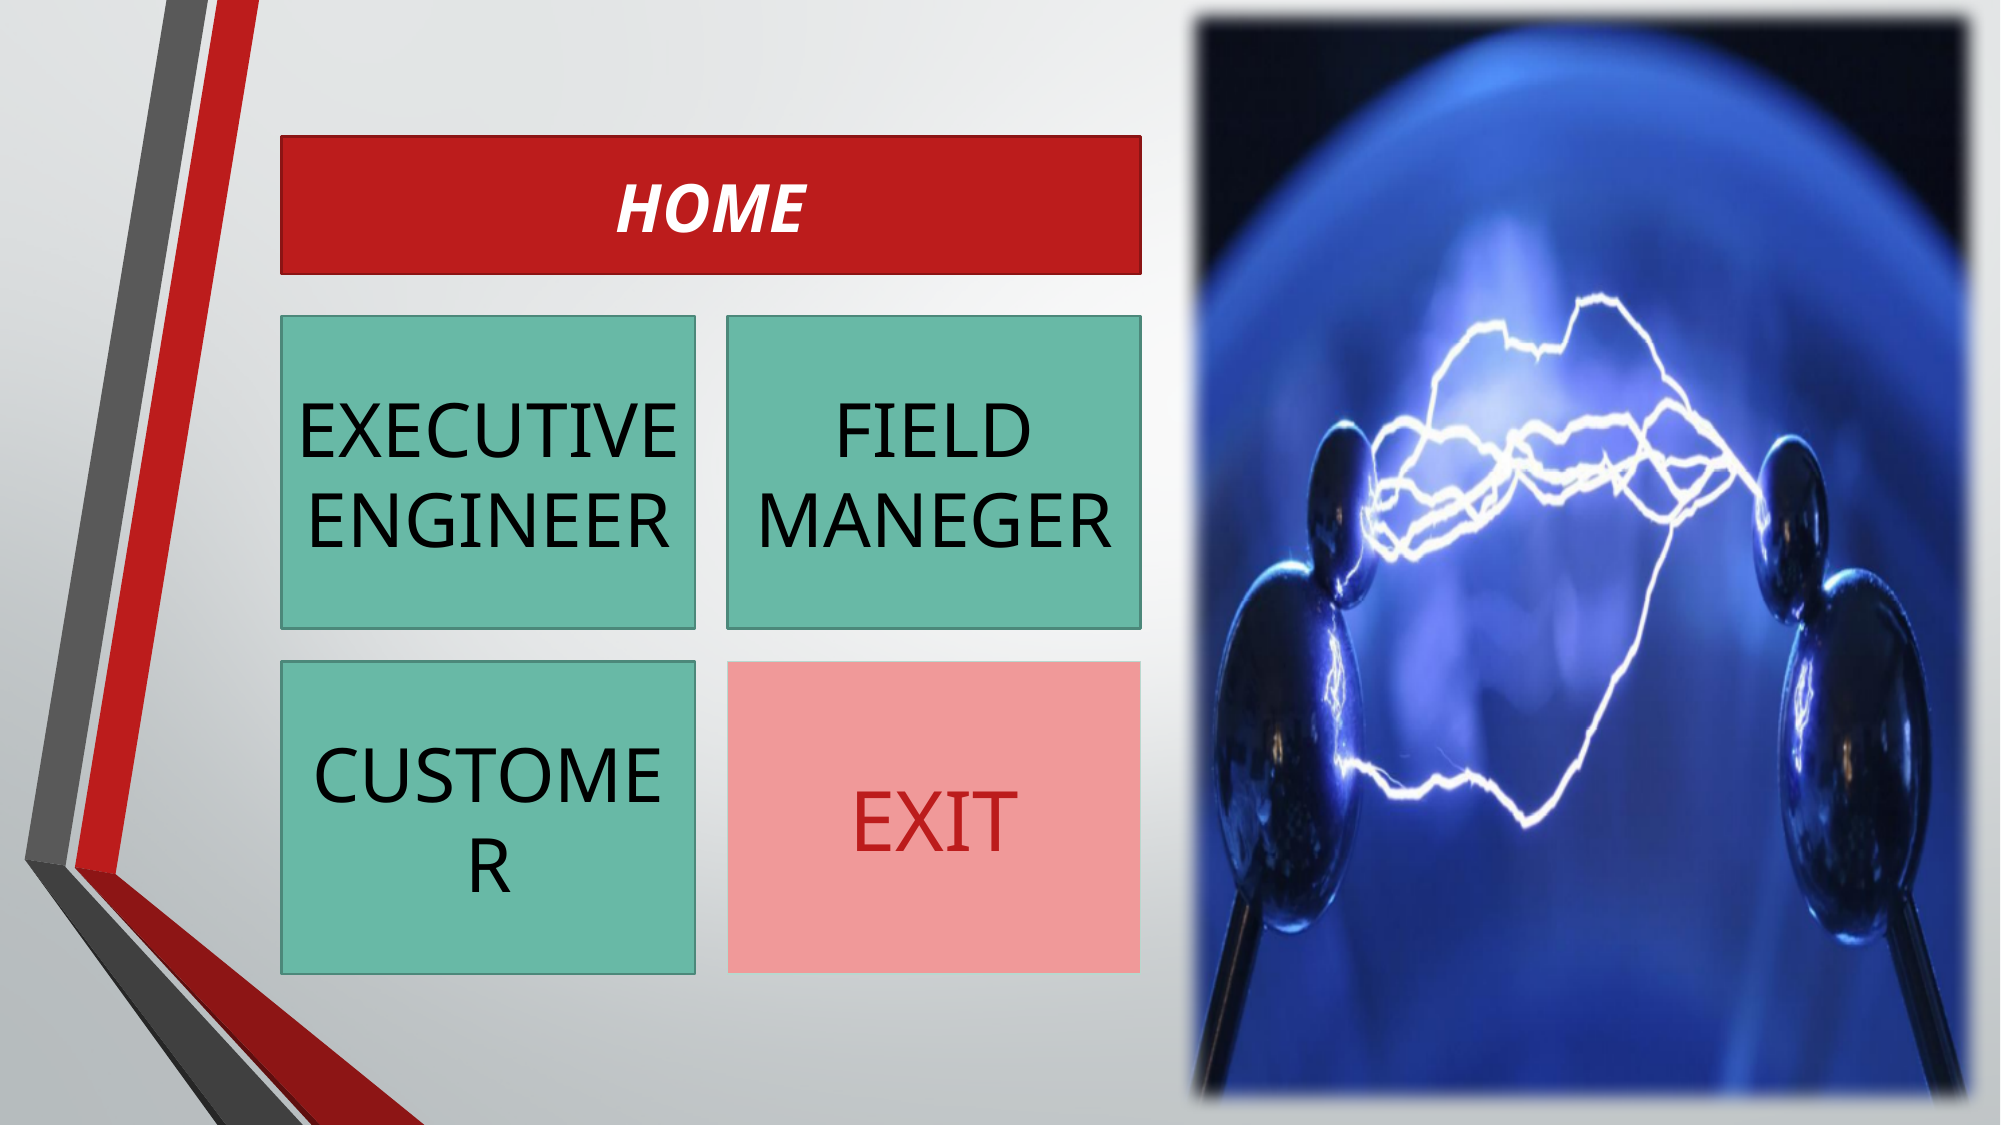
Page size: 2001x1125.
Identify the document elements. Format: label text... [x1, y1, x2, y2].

text_box EXECUTIVE ENGINEER [280, 315, 696, 630]
text_box HOME [280, 135, 1142, 275]
text_box EXIT [727, 661, 1141, 975]
text_box CUSTOMER [280, 660, 696, 975]
text_box FIELD MANEGER [726, 315, 1142, 630]
picture [1178, 0, 1988, 1114]
